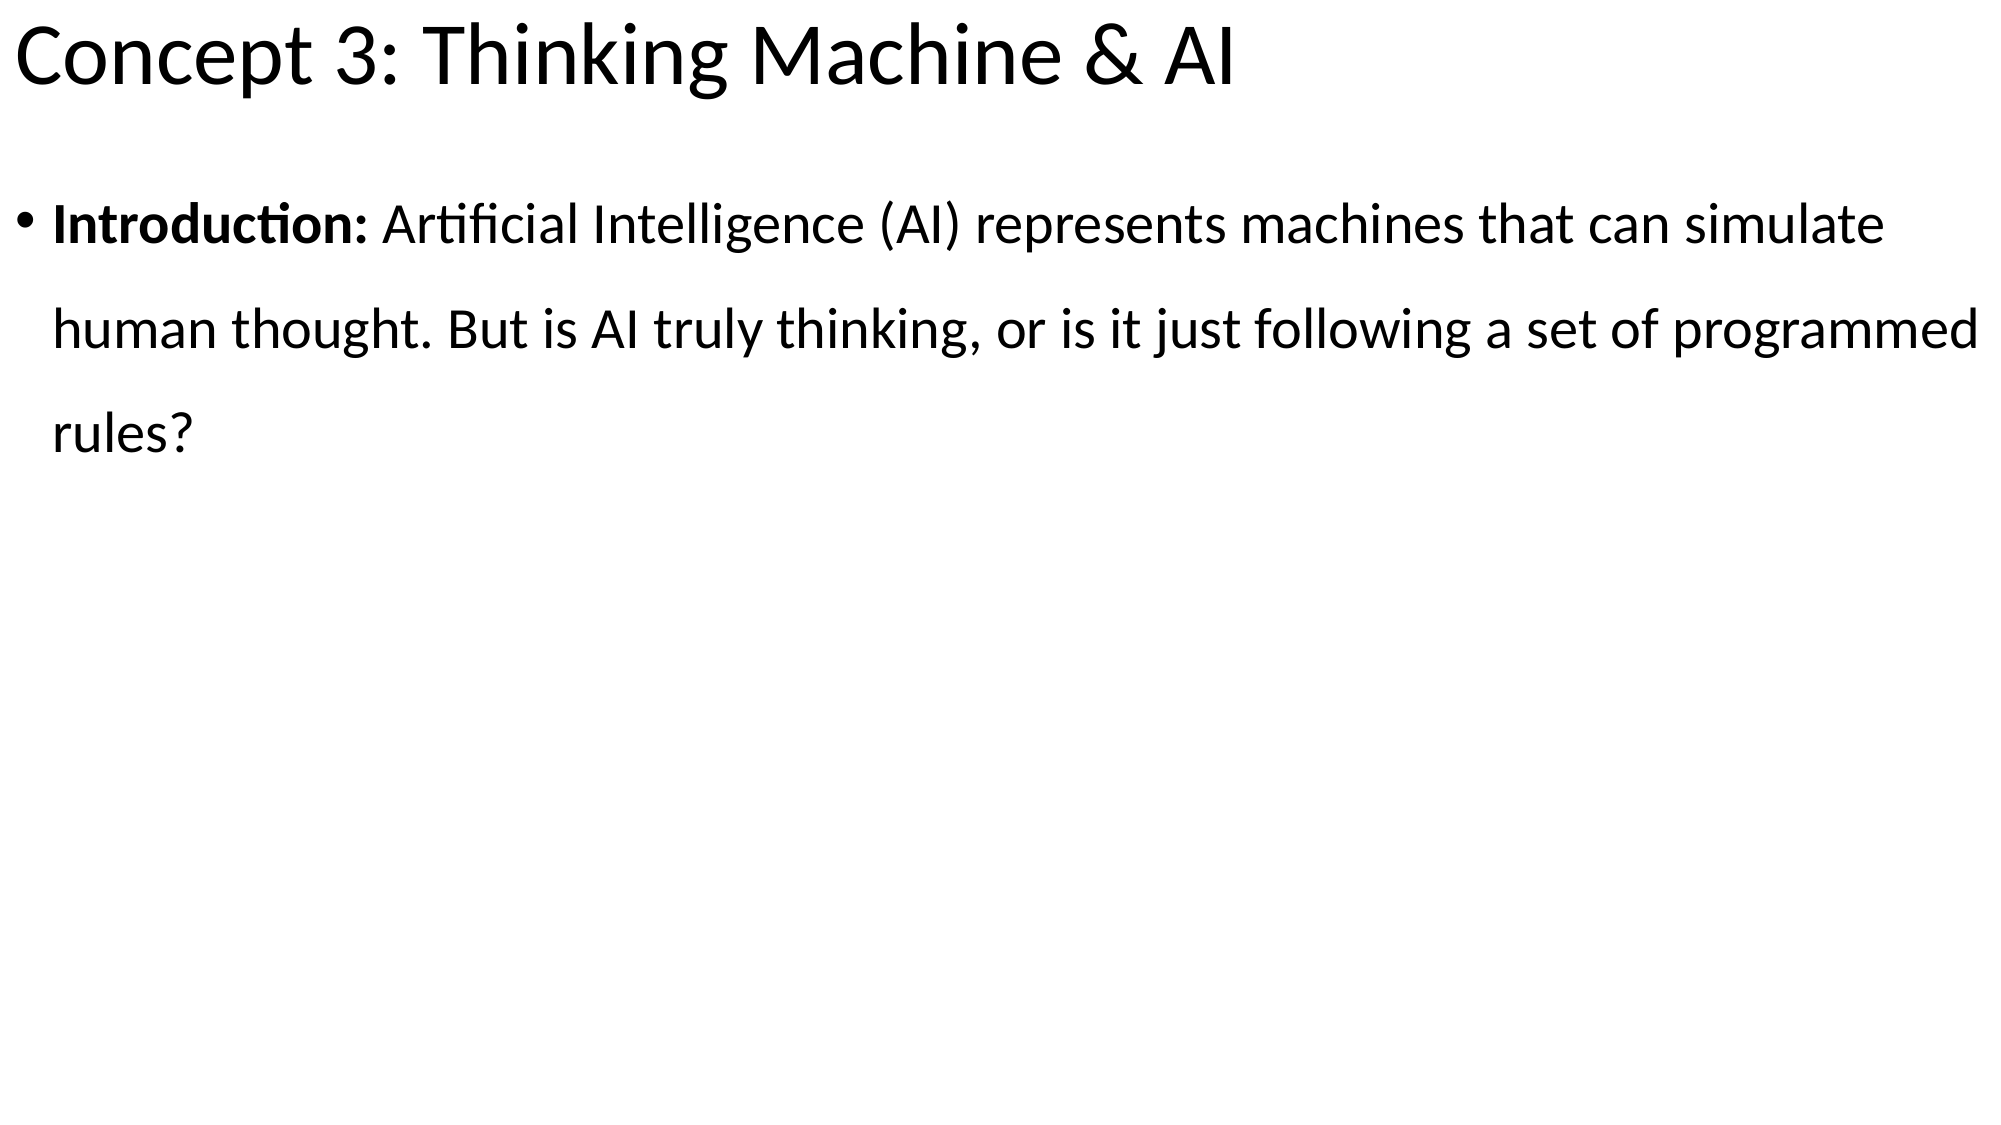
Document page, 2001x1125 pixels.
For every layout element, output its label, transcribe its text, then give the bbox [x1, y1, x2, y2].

title Concept 3: Thinking Machine & AI [0, 0, 2000, 112]
list Introduction: Artificial Intelligence (AI) represents machines that can simulate human thought. But is AI truly thinking, or is it just following a set of programmed rules? [0, 142, 2000, 719]
